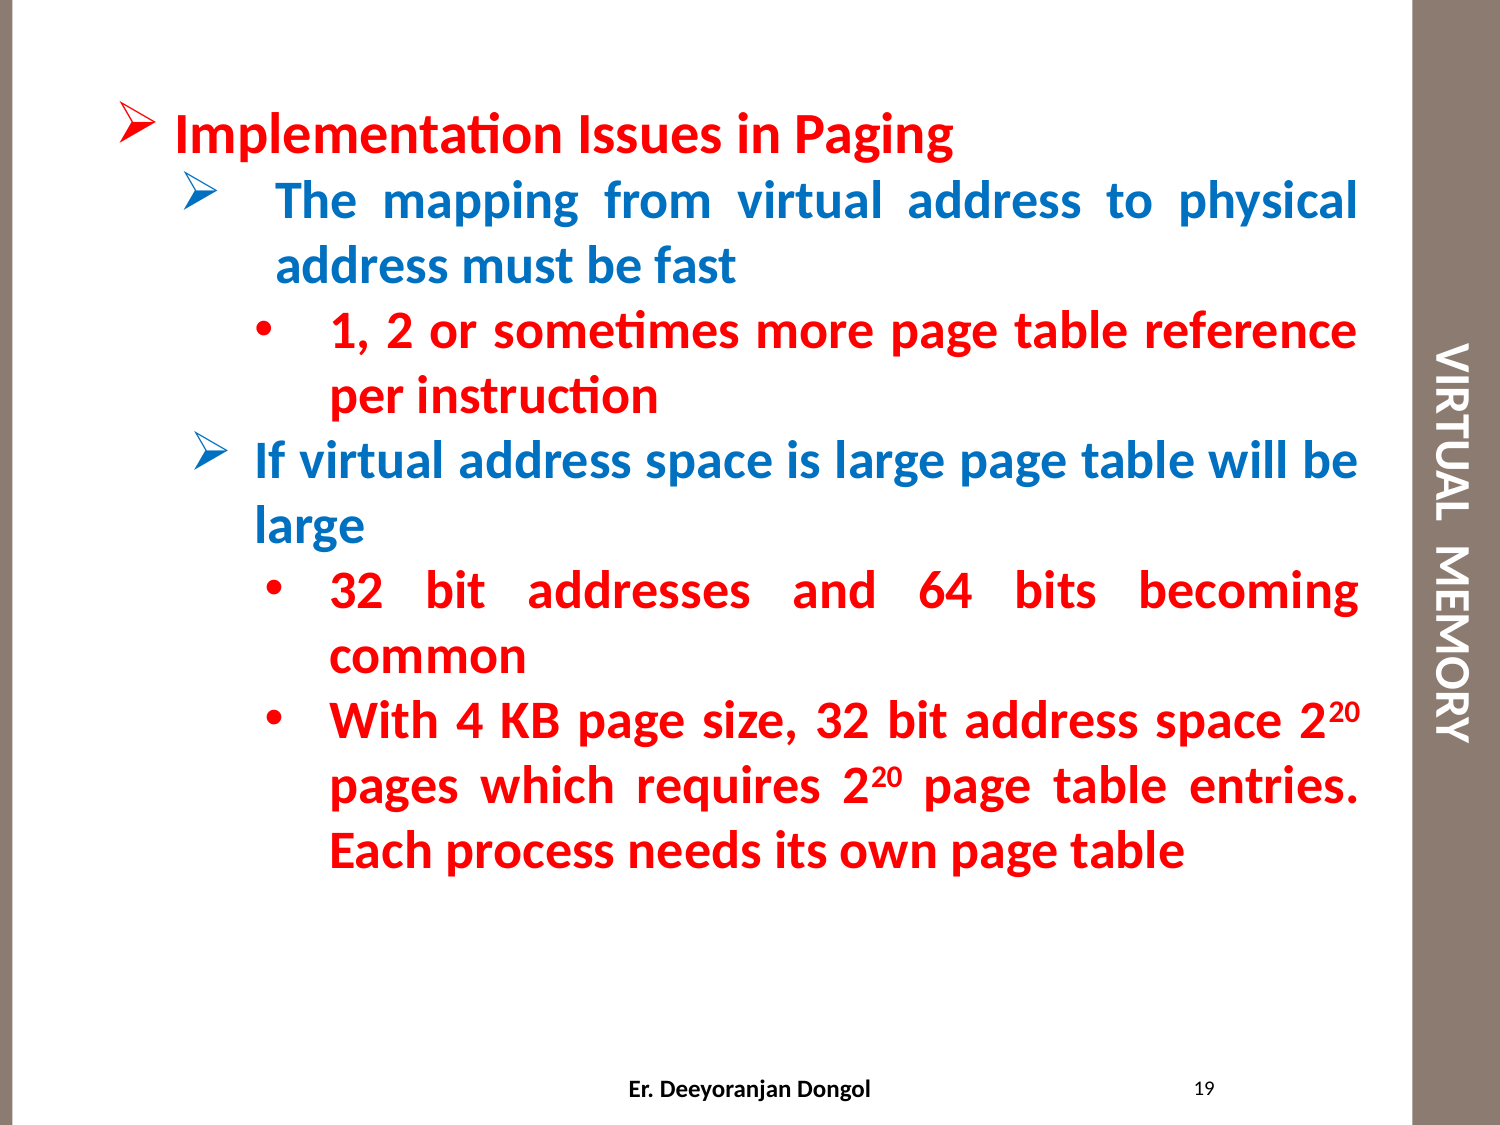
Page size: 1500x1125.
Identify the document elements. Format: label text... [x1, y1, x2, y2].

text_box Implementation Issues in Paging The mapping from virtual address to physical address must be fast 1, 2 or sometimes more page table reference per instruction If virtual address space is large page table will be large 32 bit addresses and 64 bits becoming common With 4 KB page size, 32 bit address space 220 pages which requires 220 page table entries. Each process needs its own page table [99, 87, 1375, 887]
slide_number 19 [1067, 1061, 1230, 1112]
footer Er. Deeyoranjan Dongol [443, 1062, 1057, 1113]
title VIRTUAL MEMORY [1412, 62, 1500, 1025]
